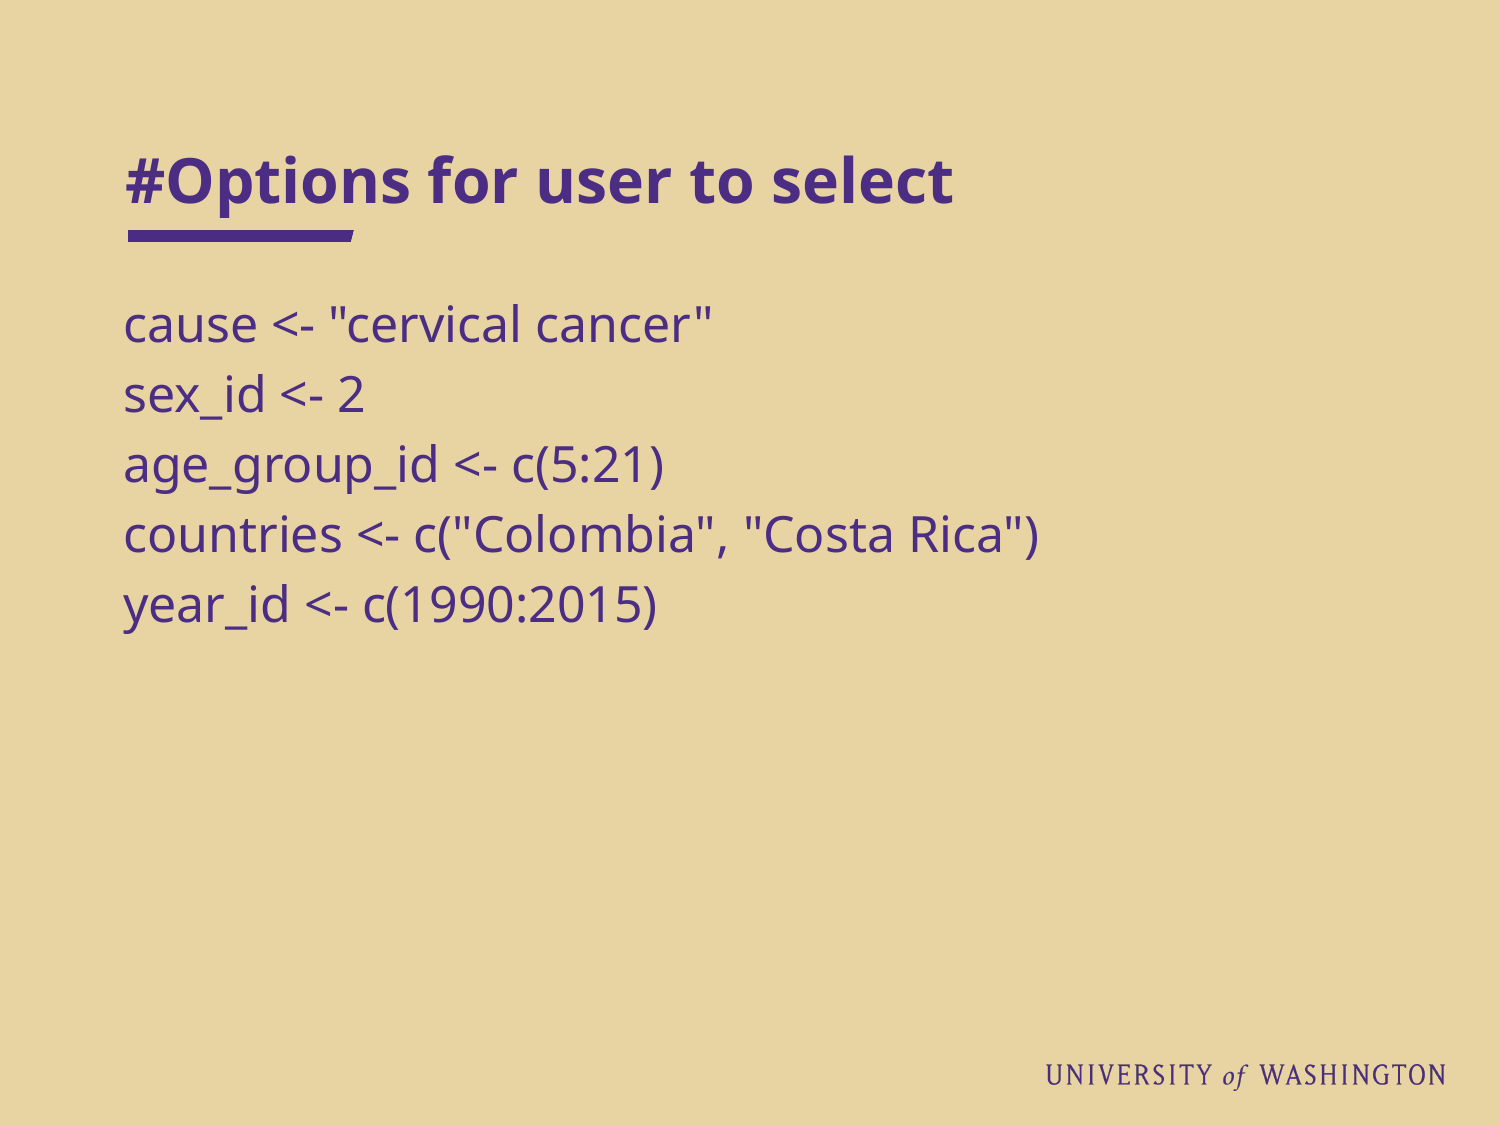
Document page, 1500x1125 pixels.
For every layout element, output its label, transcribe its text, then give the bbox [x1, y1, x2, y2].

list cause <- "cervical cancer" sex_id <- 2 age_group_id <- c(5:21) countries <- c("Colombia", "Costa Rica") year_id <- c(1990:2015) [108, 284, 1434, 944]
picture [128, 230, 354, 242]
title #Options for user to select [110, 59, 1434, 224]
picture [1046, 1064, 1445, 1091]
